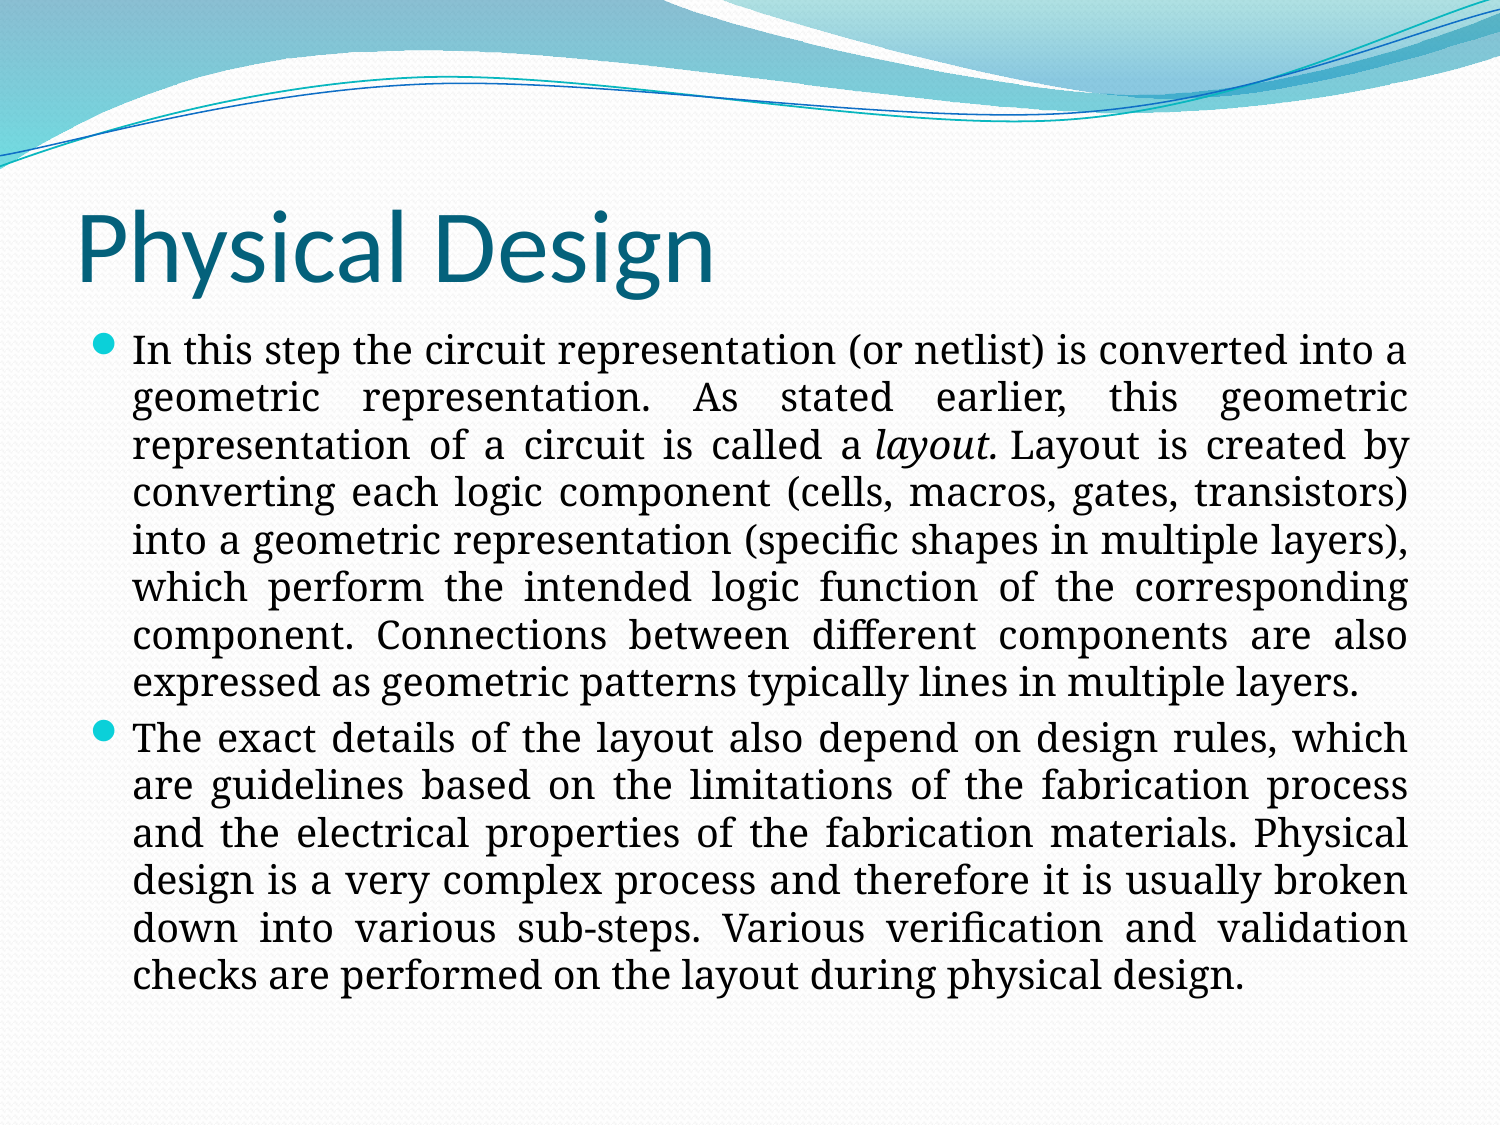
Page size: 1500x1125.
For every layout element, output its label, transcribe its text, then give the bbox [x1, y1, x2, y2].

list In this step the circuit representation (or netlist) is converted into a geometric representation. As stated earlier, this geometric representation of a circuit is called a layout. Layout is created by converting each logic component (cells, macros, gates, transistors) into a geometric representation (specific shapes in multiple layers), which perform the intended logic function of the corresponding component. Connections between different components are also expressed as geometric patterns typically lines in multiple layers. The exact details of the layout also depend on design rules, which are guidelines based on the limitations of the fabrication process and the electrical properties of the fabrication materials. Physical design is a very complex process and therefore it is usually broken down into various sub-steps. Various verification and validation checks are performed on the layout during physical design. [75, 317, 1425, 1038]
title Physical Design [75, 115, 1425, 303]
